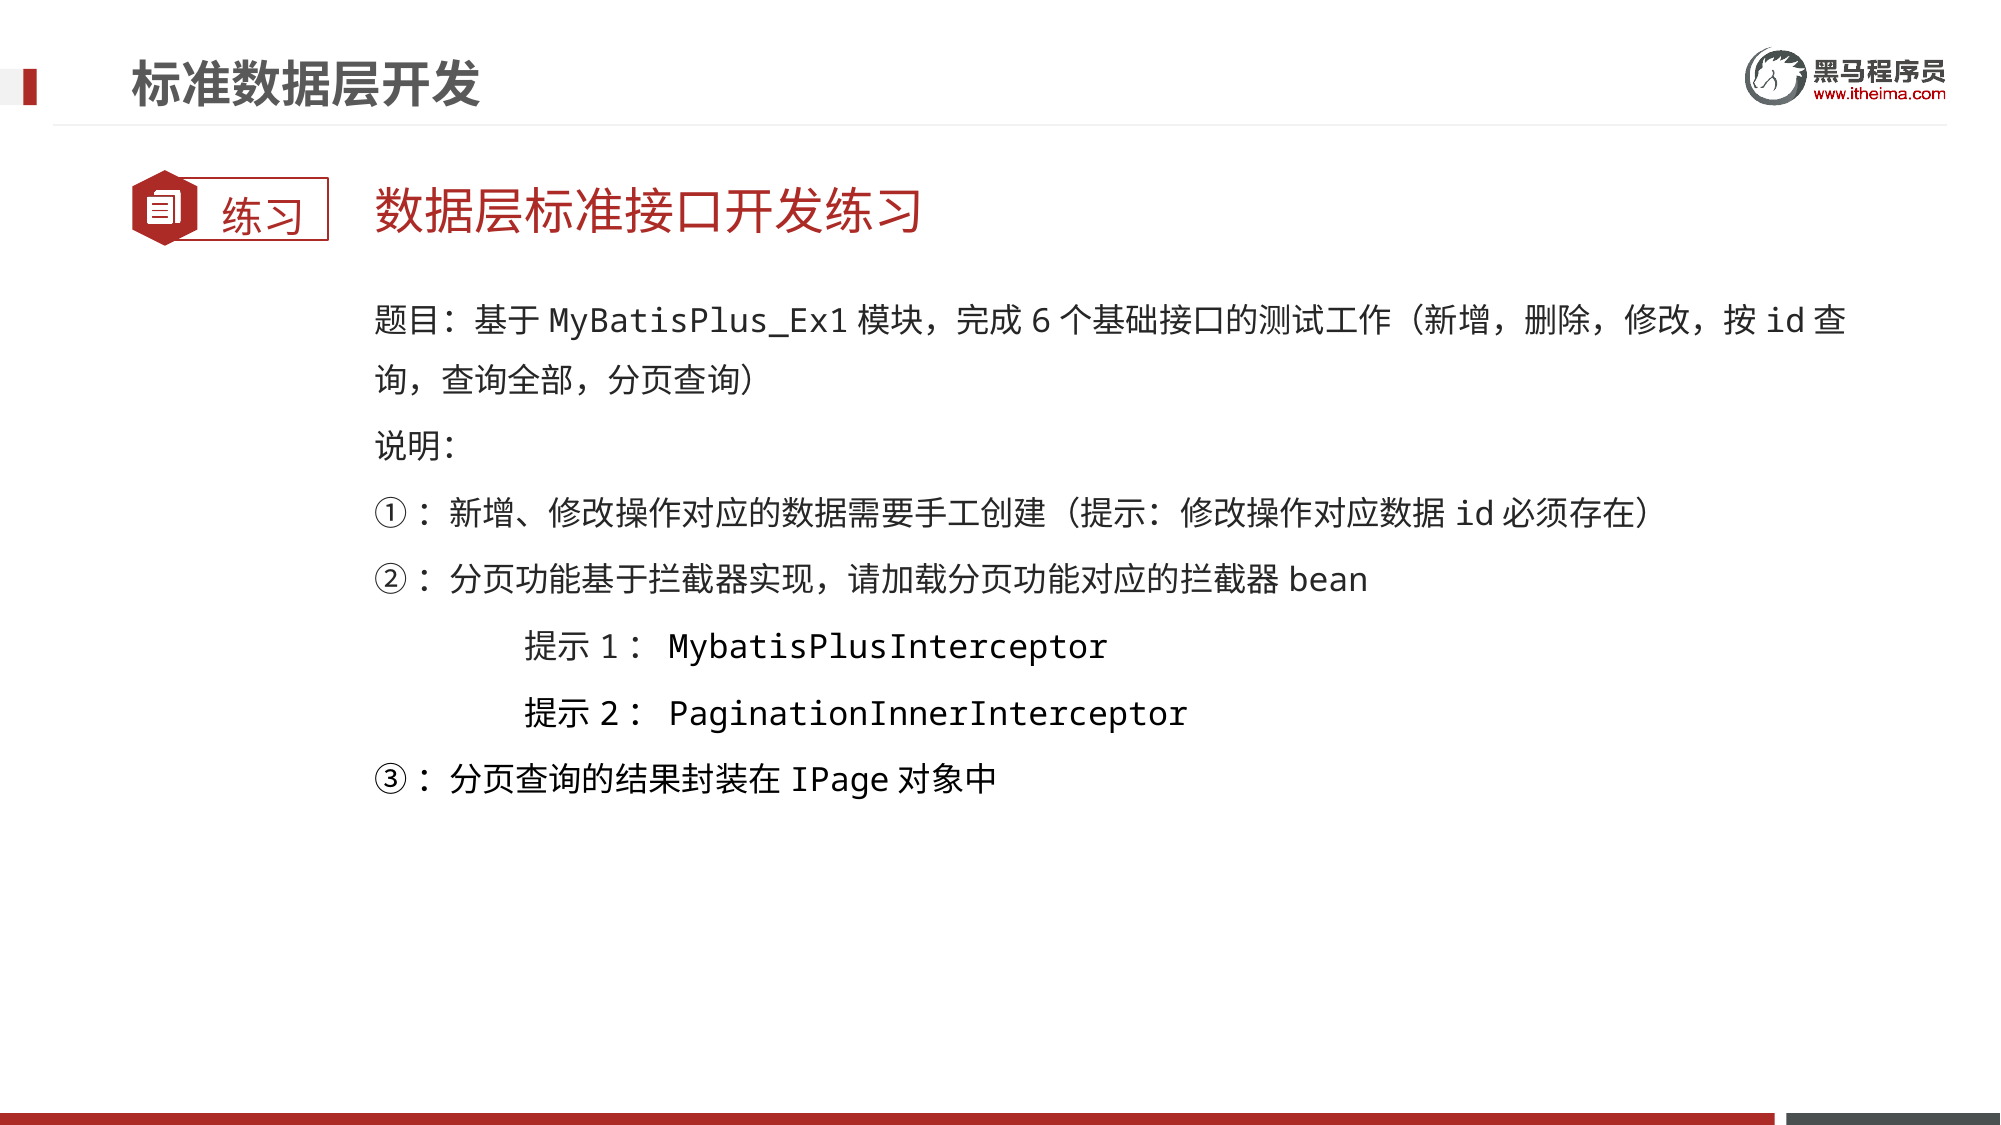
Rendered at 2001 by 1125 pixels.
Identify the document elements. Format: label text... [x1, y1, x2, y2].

title 标准数据层开发 [116, 40, 1556, 125]
picture [1744, 46, 1946, 106]
list 数据层标准接口开发练习 [360, 166, 1872, 252]
picture [147, 190, 181, 224]
list 题目：基于MyBatisPlus_Ex1模块，完成6个基础接口的测试工作（新增，删除，修改，按id查询，查询全部，分页查询） 说明： ①：新增、修改操作对应的数据需要手工创建（提示：修改操作对应数据id必须存在） ②：分页功能基于拦截器实现，请加载分页功能对应的拦截器bean 提示1：MybatisPlusInterceptor 提示2：PaginationInnerInterceptor ③：分页查询的结果封装在IPage对象中 [360, 271, 1902, 964]
